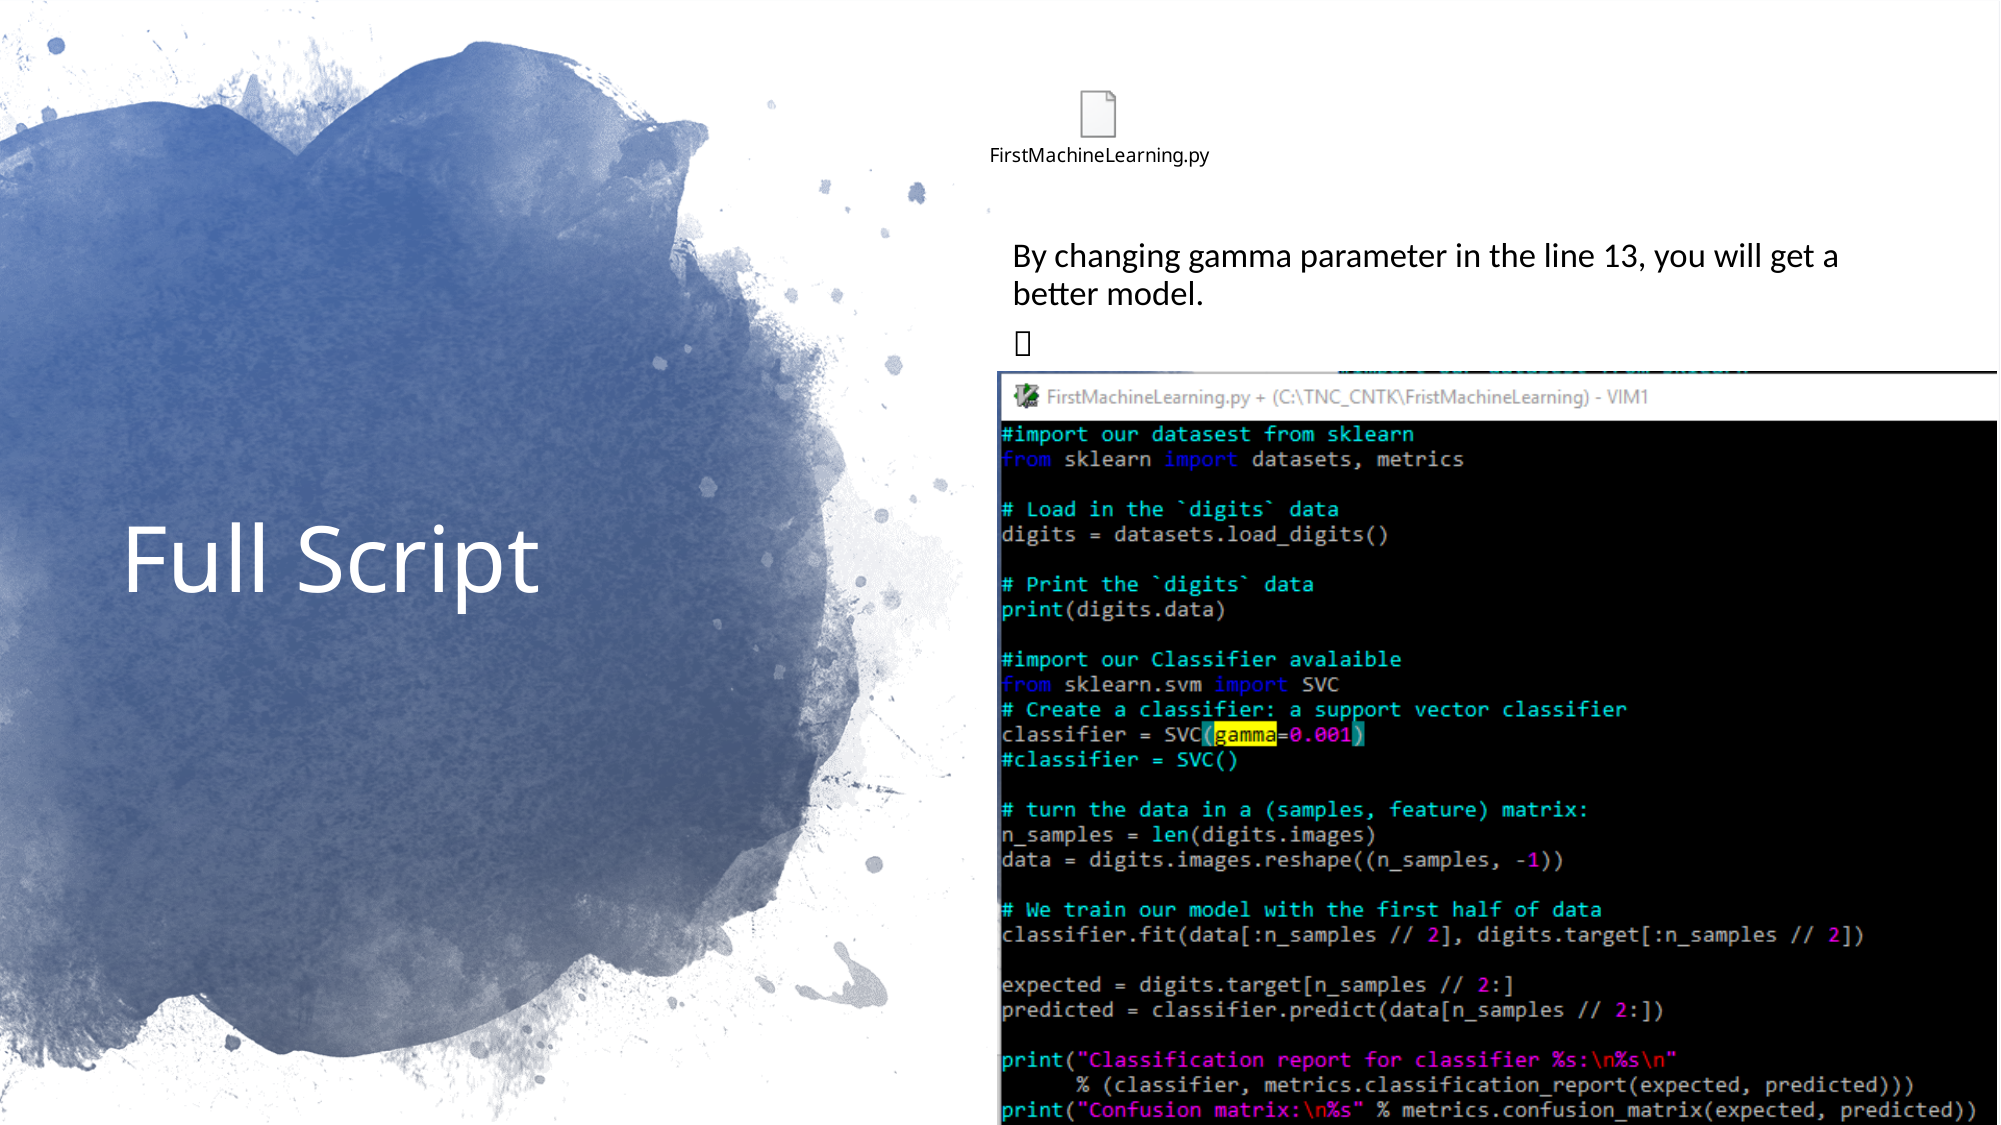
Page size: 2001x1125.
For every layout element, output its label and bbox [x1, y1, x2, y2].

text_box [969, 88, 1230, 175]
picture [0, 0, 2000, 1125]
